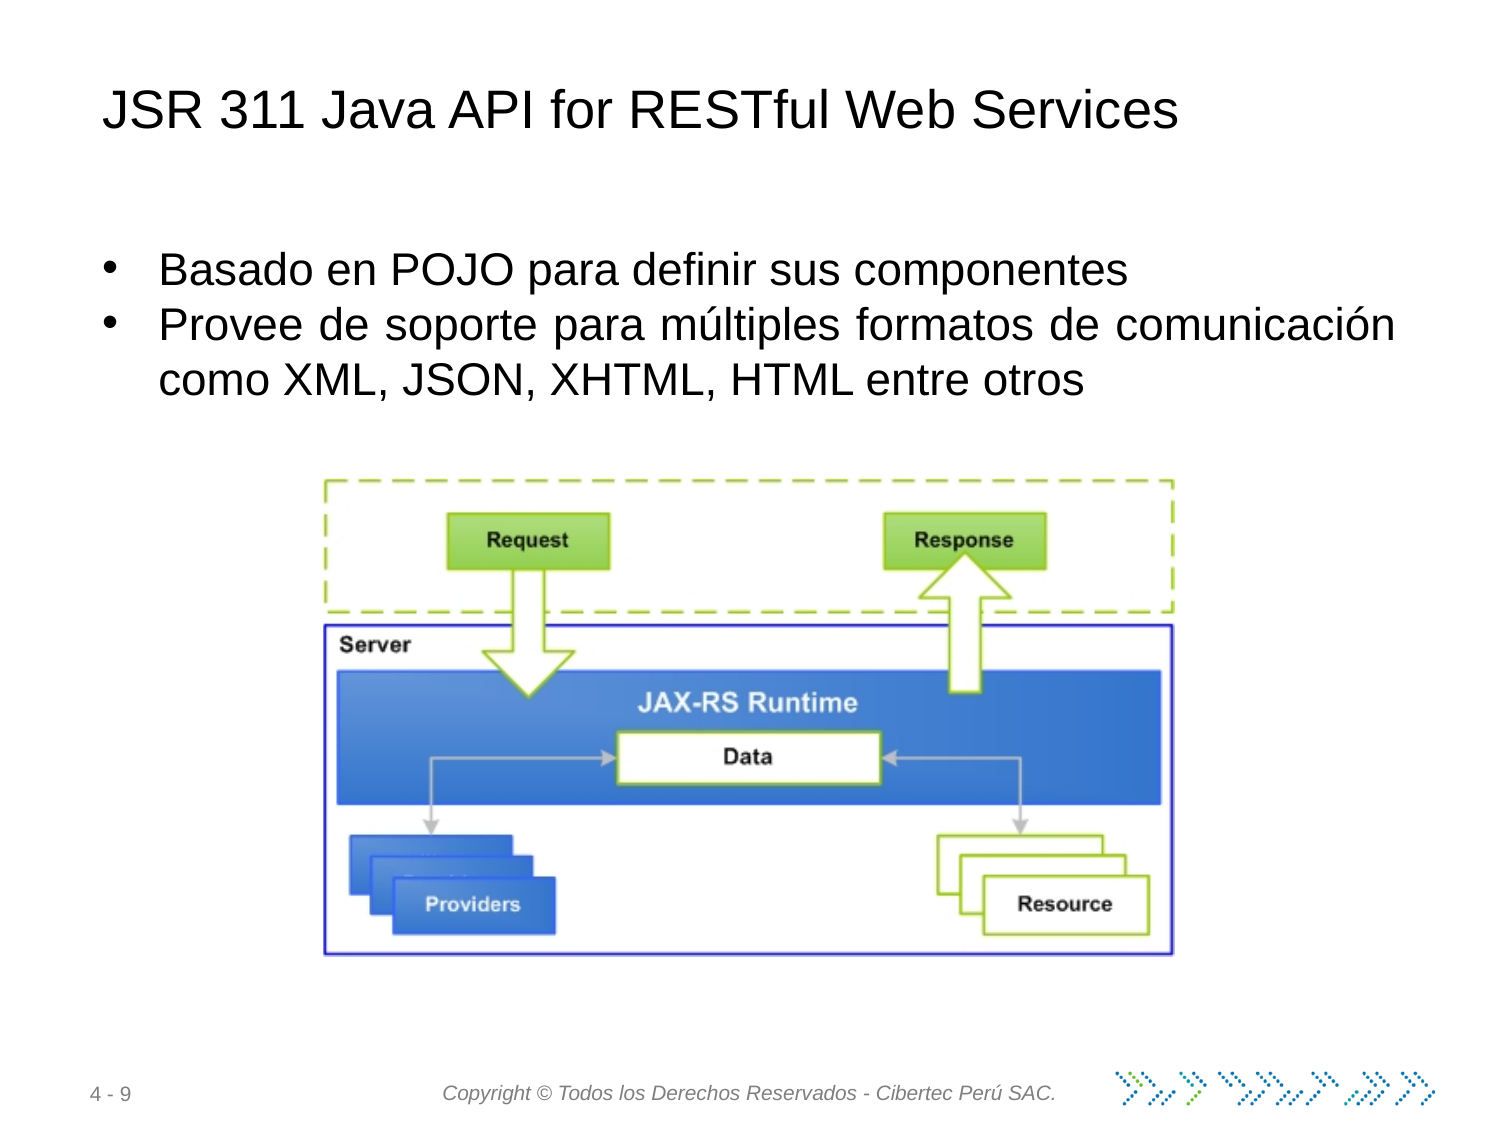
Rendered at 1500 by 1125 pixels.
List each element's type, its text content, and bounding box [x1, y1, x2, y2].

picture [323, 478, 1176, 957]
list Basado en POJO para definir sus componentes Provee de soporte para múltiples formatos de comunicación como XML, JSON, XHTML, HTML entre otros [99, 237, 1399, 420]
picture [1107, 1071, 1445, 1108]
title JSR 311 Java API for RESTful Web Services [99, 72, 1399, 216]
